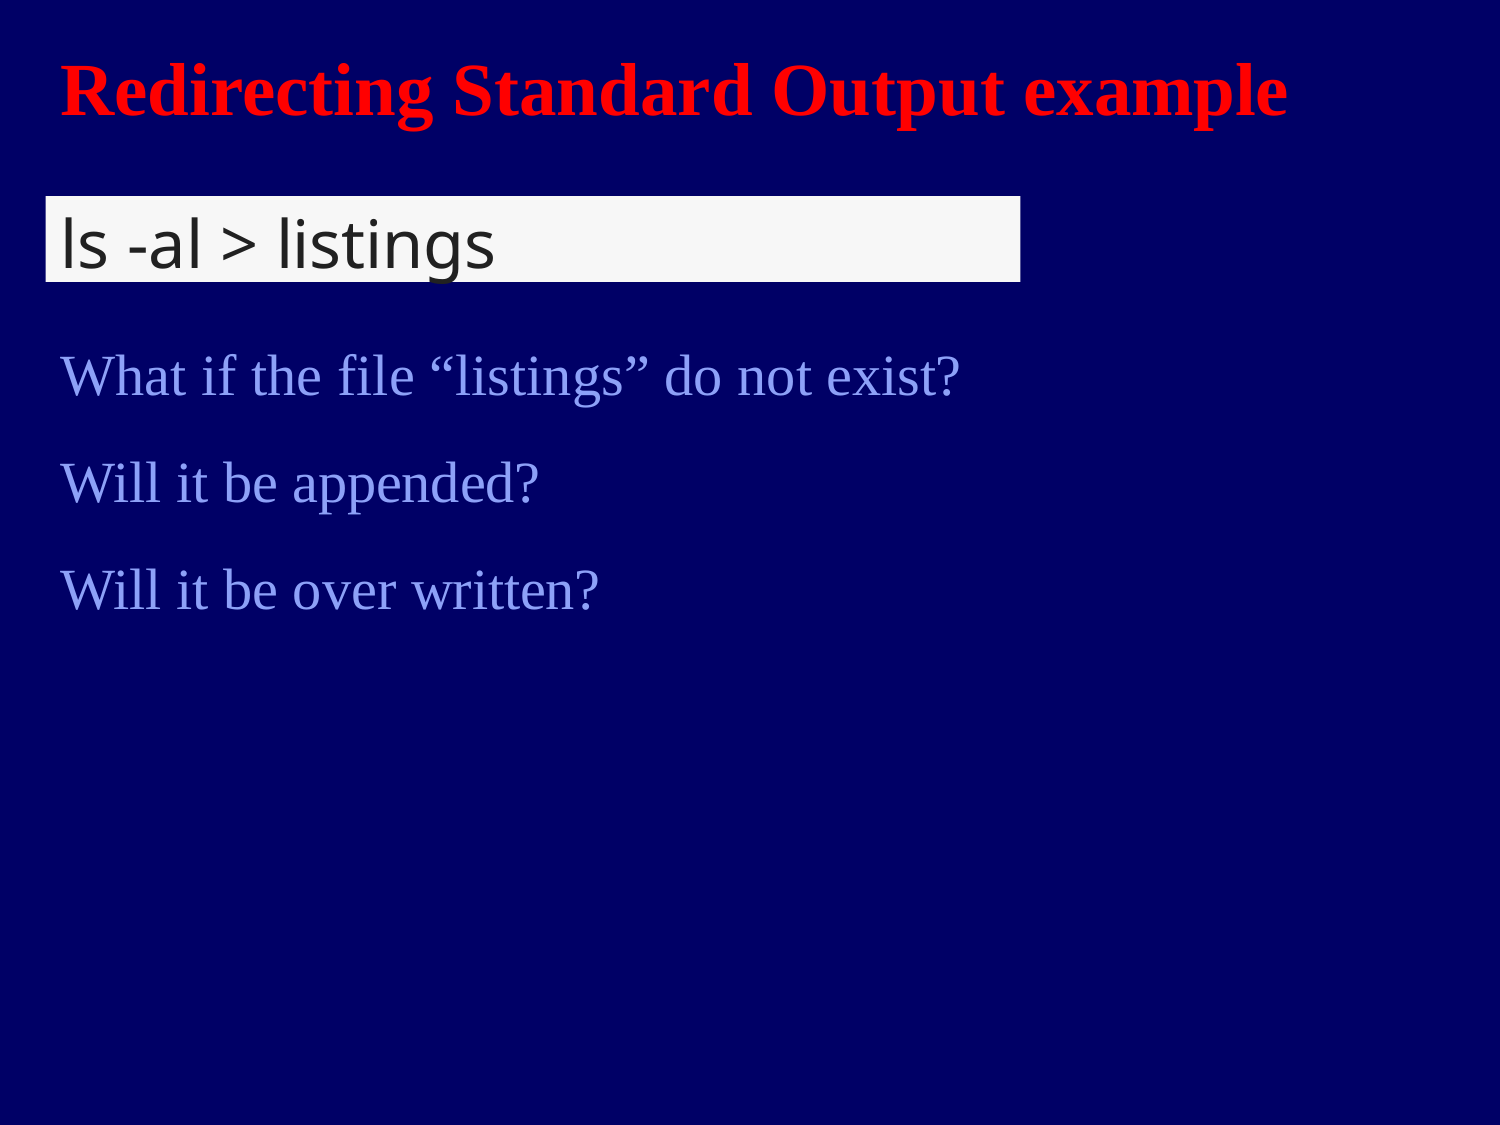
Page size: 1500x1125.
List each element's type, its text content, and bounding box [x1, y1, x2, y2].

title Redirecting Standard Output example [58, 38, 1294, 229]
text_box What if the file “listings” do not exist? Will it be appended? Will it be over written? [58, 297, 964, 622]
text_box ls -al > listings [45, 196, 1021, 282]
